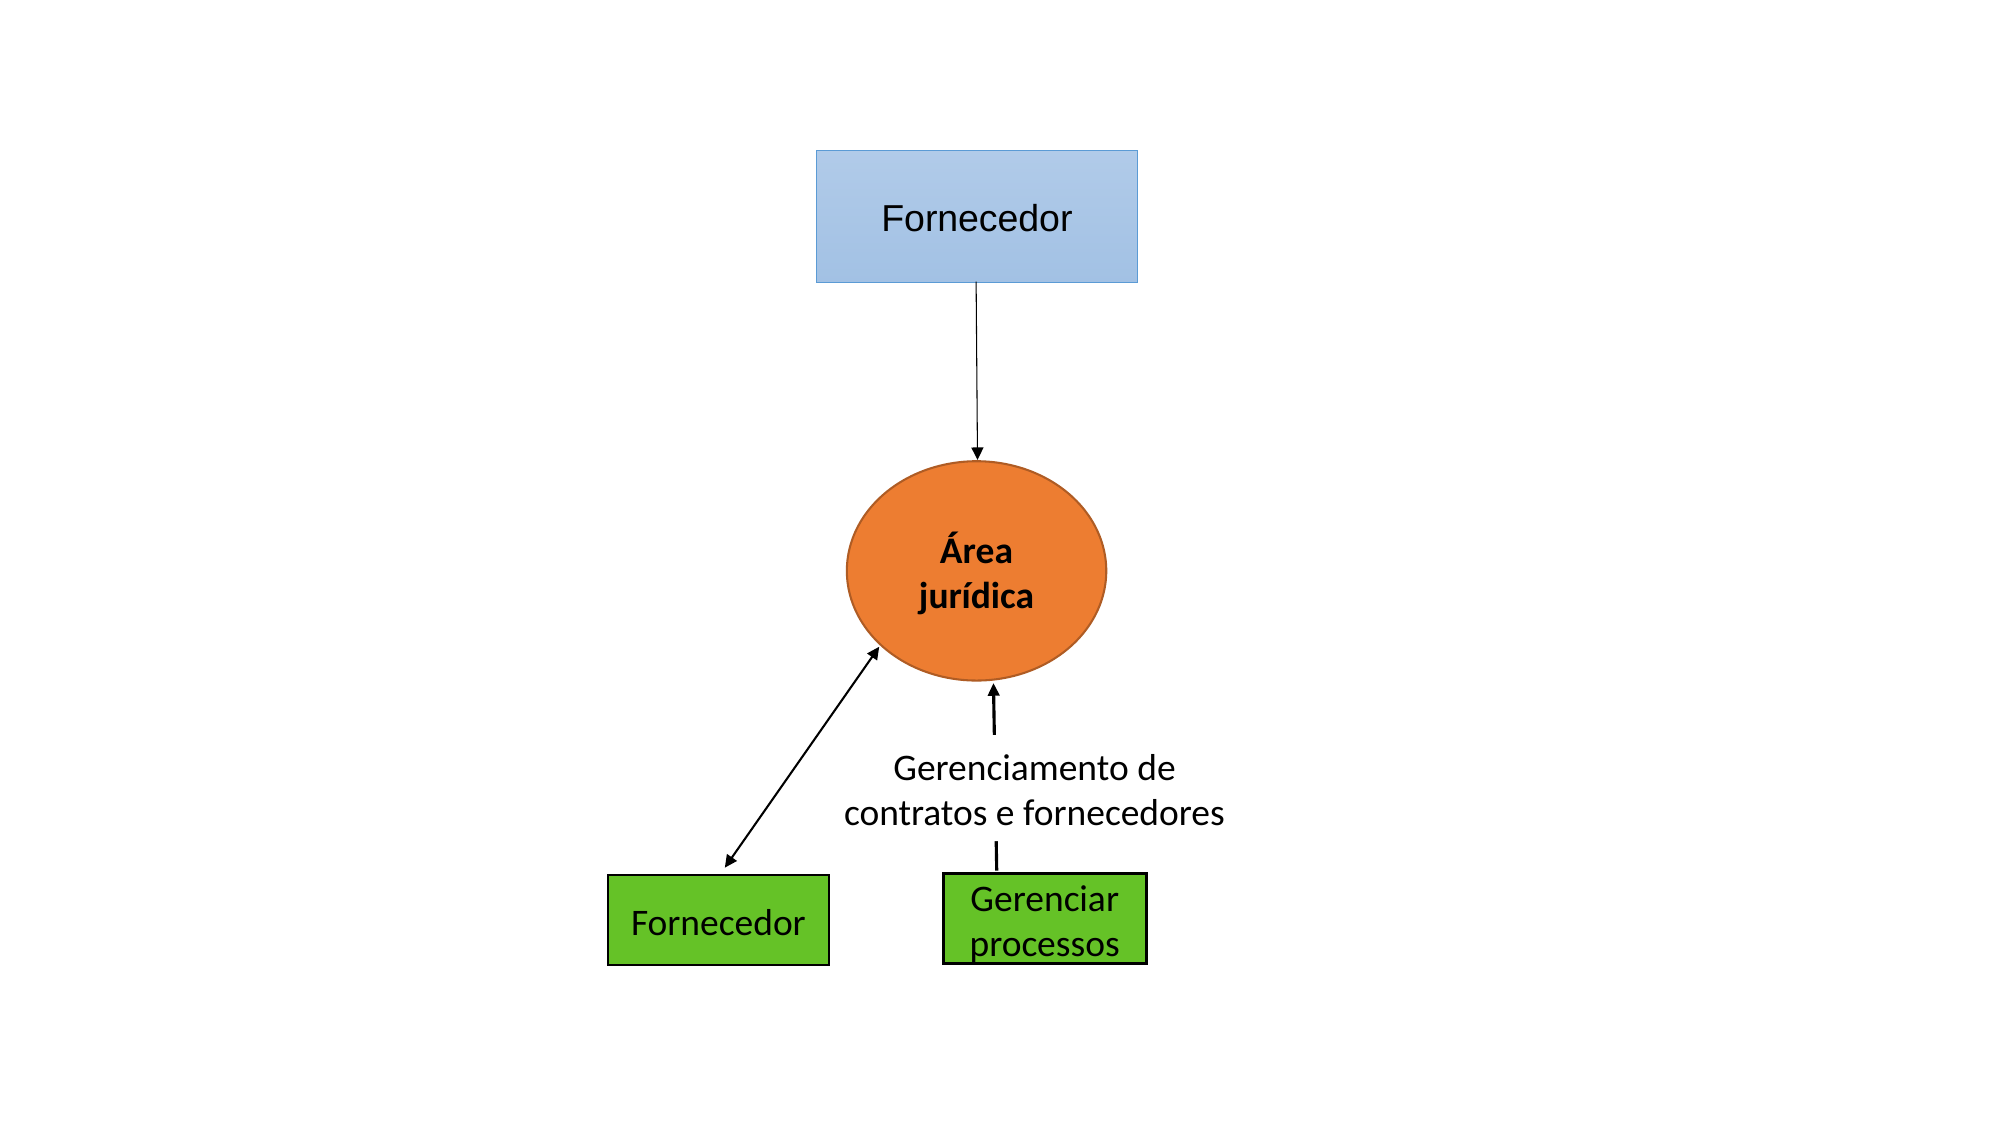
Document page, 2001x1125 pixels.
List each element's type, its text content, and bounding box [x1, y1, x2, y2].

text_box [724, 646, 880, 868]
text_box Área jurídica [845, 460, 1108, 682]
text_box Gerenciamento de contratos e fornecedores [997, 734, 1242, 842]
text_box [993, 683, 997, 871]
text_box Gerenciamento de contratos e fornecedores [880, 734, 993, 842]
text_box Fornecedor [816, 150, 1138, 283]
text_box Fornecedor [607, 874, 830, 966]
text_box Gerenciar processos [942, 872, 1148, 965]
